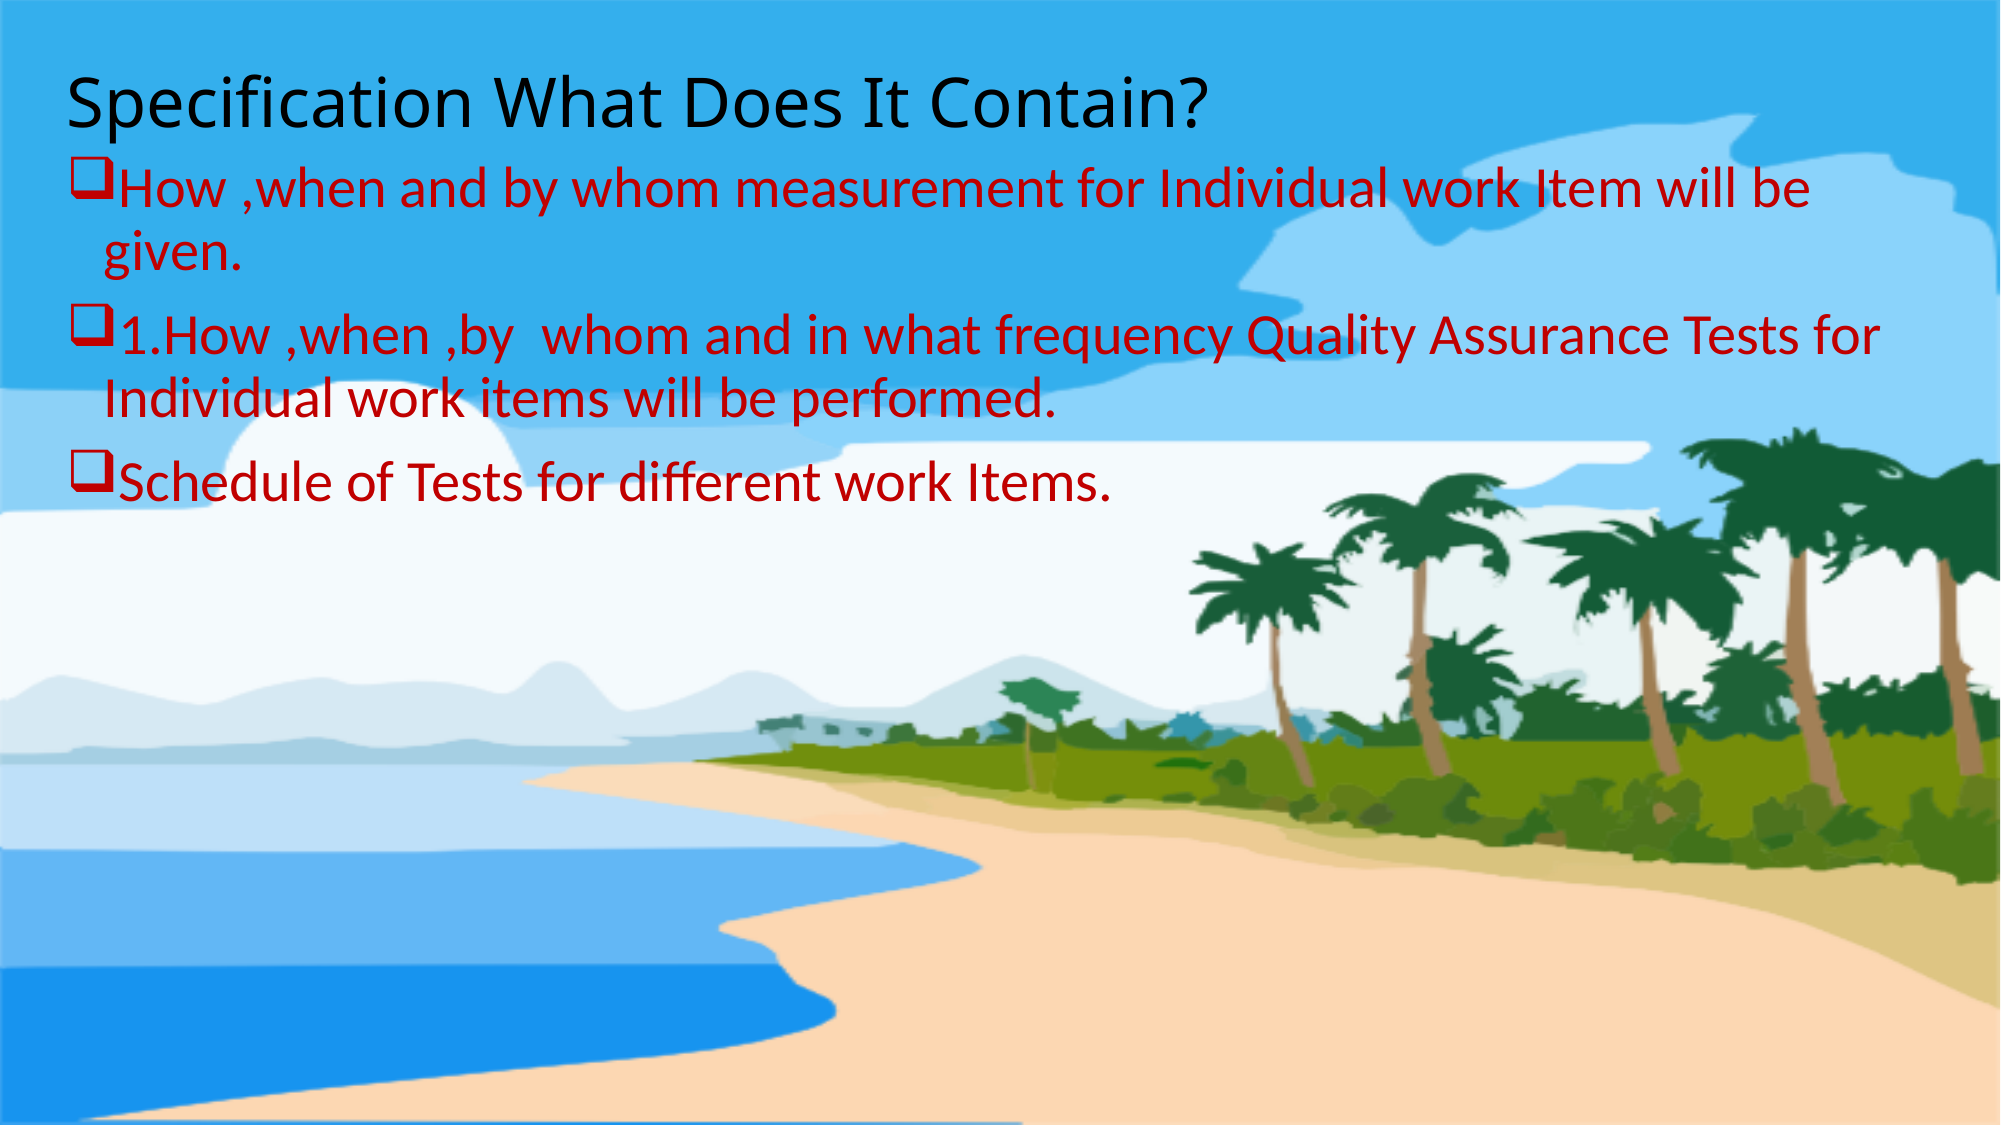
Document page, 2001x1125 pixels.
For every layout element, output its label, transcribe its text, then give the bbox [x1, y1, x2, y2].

list How ,when and by whom measurement for Individual work Item will be given. 1.How ,when ,by whom and in what frequency Quality Assurance Tests for Individual work items will be performed. Schedule of Tests for different work Items. [51, 149, 1980, 1064]
title Specification What Does It Contain? [51, 59, 1980, 149]
picture [0, 0, 2001, 1125]
